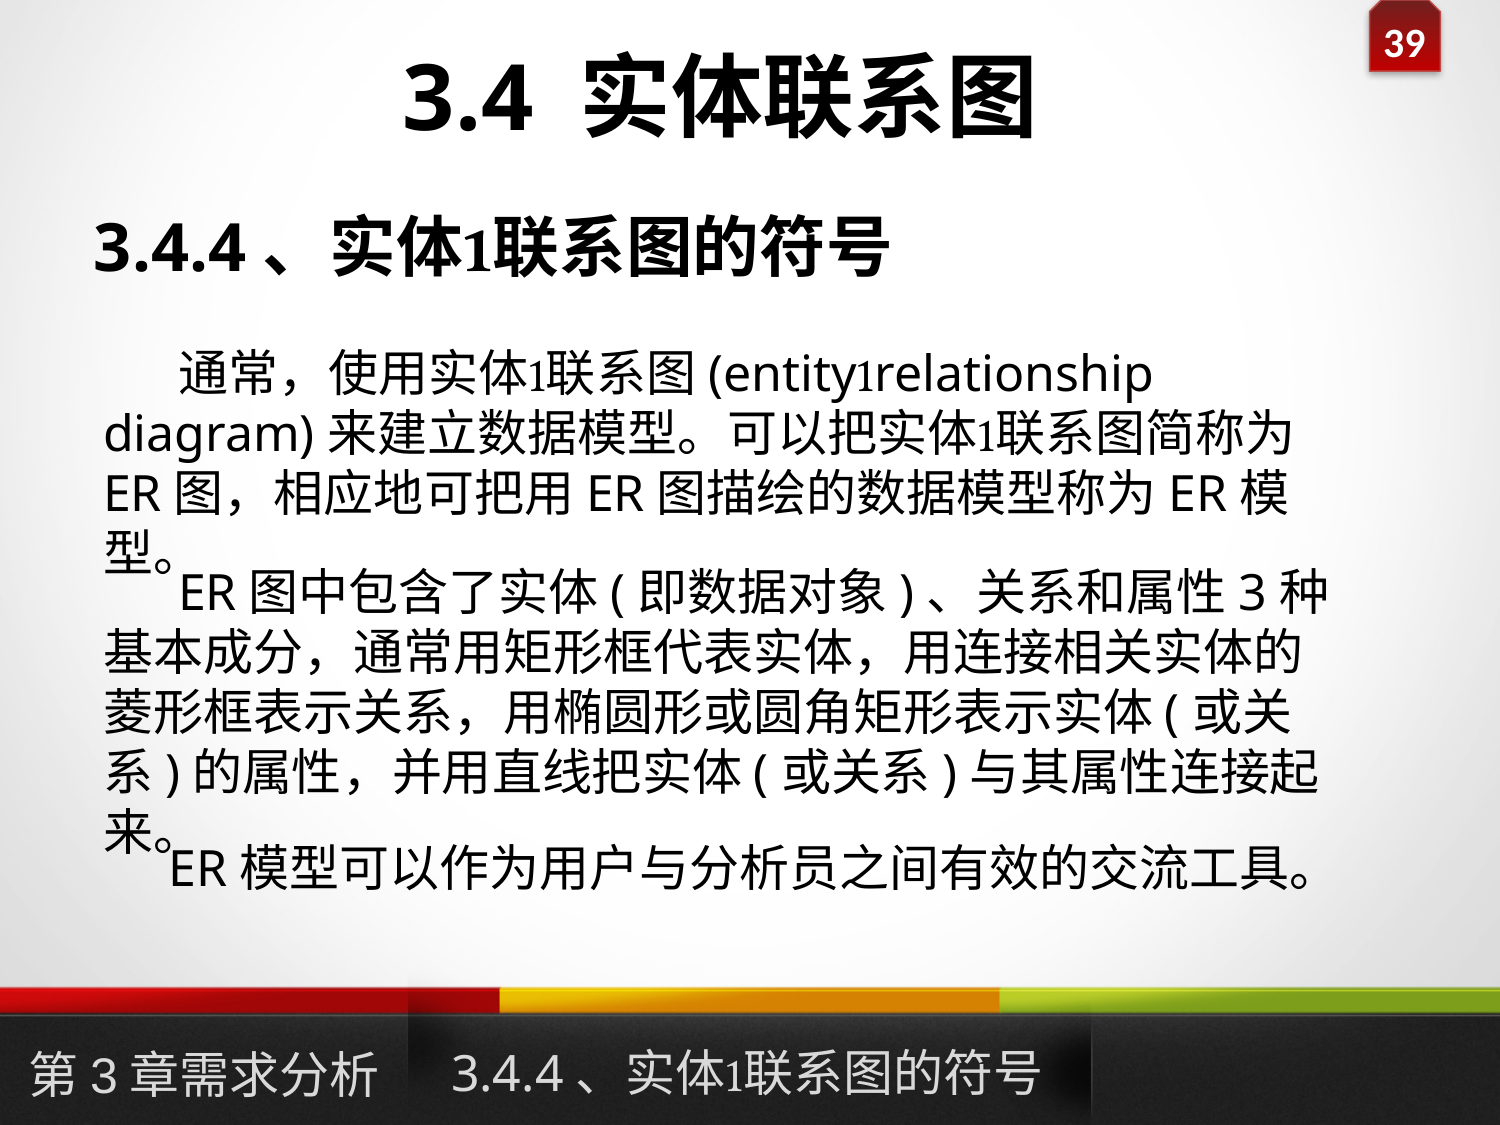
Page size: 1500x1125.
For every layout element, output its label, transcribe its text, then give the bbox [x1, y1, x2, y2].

text_box ER模型可以作为用户与分析员之间有效的交流工具。 [77, 827, 1345, 906]
picture [0, 0, 1500, 1125]
text_box 第3章需求分析 [0, 1034, 431, 1113]
text_box 3.4.4、实体联系图的符号 [372, 1032, 1123, 1111]
text_box 通常，使用实体联系图(entityrelationship diagram)来建立数据模型。可以把实体联系图简称为ER图，相应地可把用ER图描绘的数据模型称为ER模型。 [86, 332, 1354, 551]
text_box 3.4.4、实体联系图的符号 [77, 196, 985, 295]
title 3.4 实体联系图 [45, 0, 1396, 188]
text_box ER图中包含了实体(即数据对象)、关系和属性3种基本成分，通常用矩形框代表实体，用连接相关实体的菱形框表示关系，用椭圆形或圆角矩形表示实体(或关系)的属性，并用直线把实体(或关系)与其属性连接起来。 [86, 551, 1354, 870]
